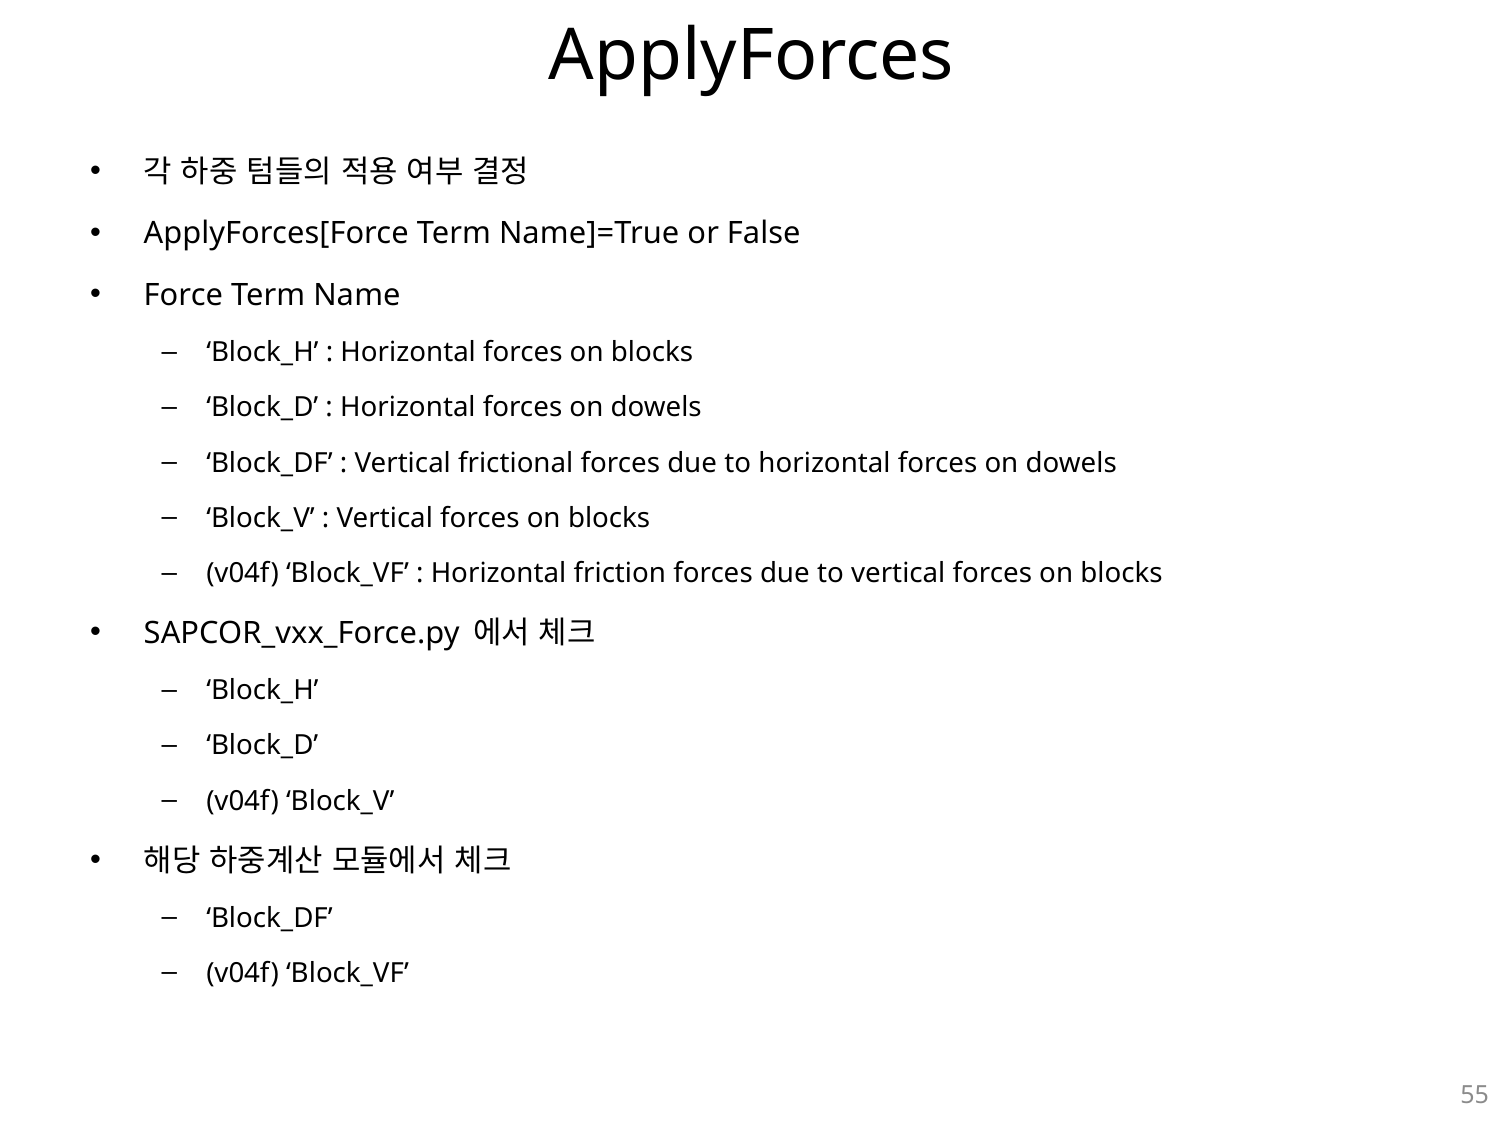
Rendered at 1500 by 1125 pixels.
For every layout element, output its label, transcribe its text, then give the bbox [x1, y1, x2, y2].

slide_number 55 [1153, 1065, 1500, 1125]
title ApplyForces [76, 0, 1427, 102]
list 각 하중 텀들의 적용 여부 결정 ApplyForces[Force Term Name]=True or False Force Term Name ‘Block_H’ : Horizontal forces on blocks ‘Block_D’ : Horizontal forces on dowels ‘Block_DF’ : Vertical frictional forces due to horizontal forces on dowels ‘Block_V’ : Vertical forces on blocks (v04f) ‘Block_VF’ : Horizontal friction forces due to vertical forces on blocks SAPCOR_vxx_Force.py 에서 체크 ‘Block_H’ ‘Block_D’ (v04f) ‘Block_V’ 해당 하중계산 모듈에서 체크 ‘Block_DF’ (v04f) ‘Block_VF’ [75, 125, 1425, 1005]
